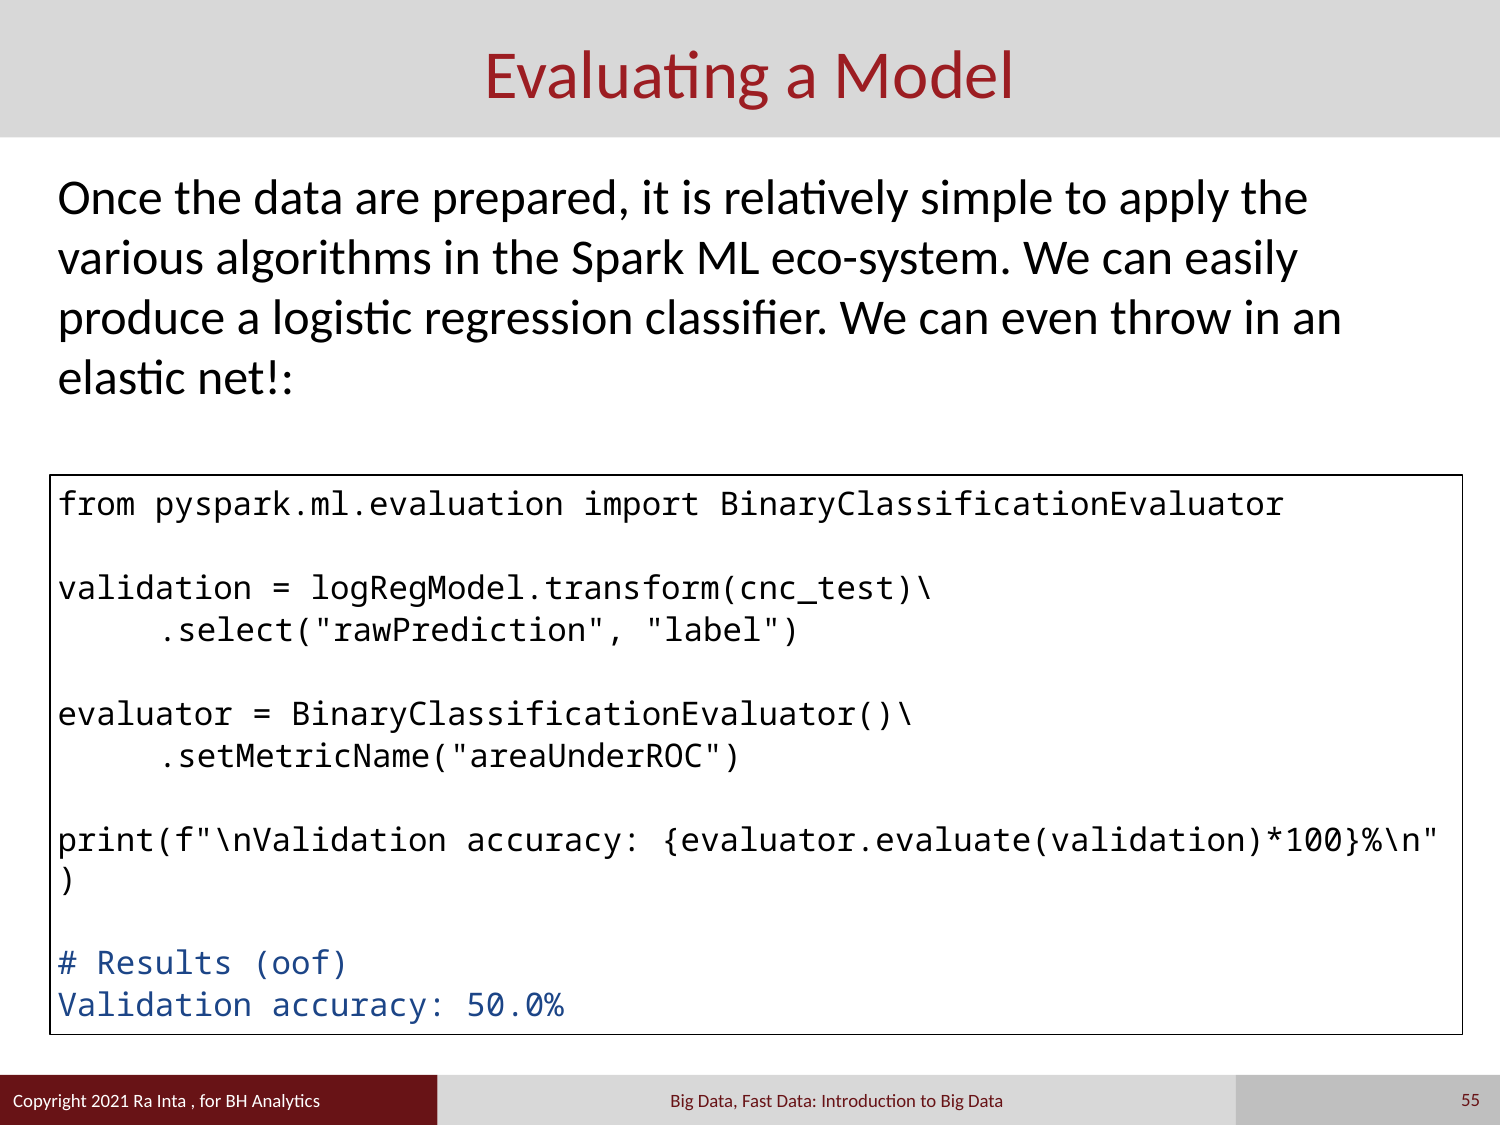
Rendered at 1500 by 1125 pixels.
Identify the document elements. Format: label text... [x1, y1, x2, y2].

title Evaluating a Model [0, 21, 1500, 122]
slide_number 55 [1452, 1079, 1488, 1119]
list Once the data are prepared, it is relatively simple to apply the various algorithms in the Spark ML eco-system. We can easily produce a logistic regression classifier. We can even throw in an elastic net!: [49, 156, 1463, 425]
list from pyspark.ml.evaluation import BinaryClassificationEvaluator validation = logRegModel.transform(cnc_test)\ .select("rawPrediction", "label") evaluator = BinaryClassificationEvaluator()\ .setMetricName("areaUnderROC") print(f"\nValidation accuracy: {evaluator.evaluate(validation)*100}%\n" ) # Results (oof) Validation accuracy: 50.0% [49, 474, 1463, 1035]
